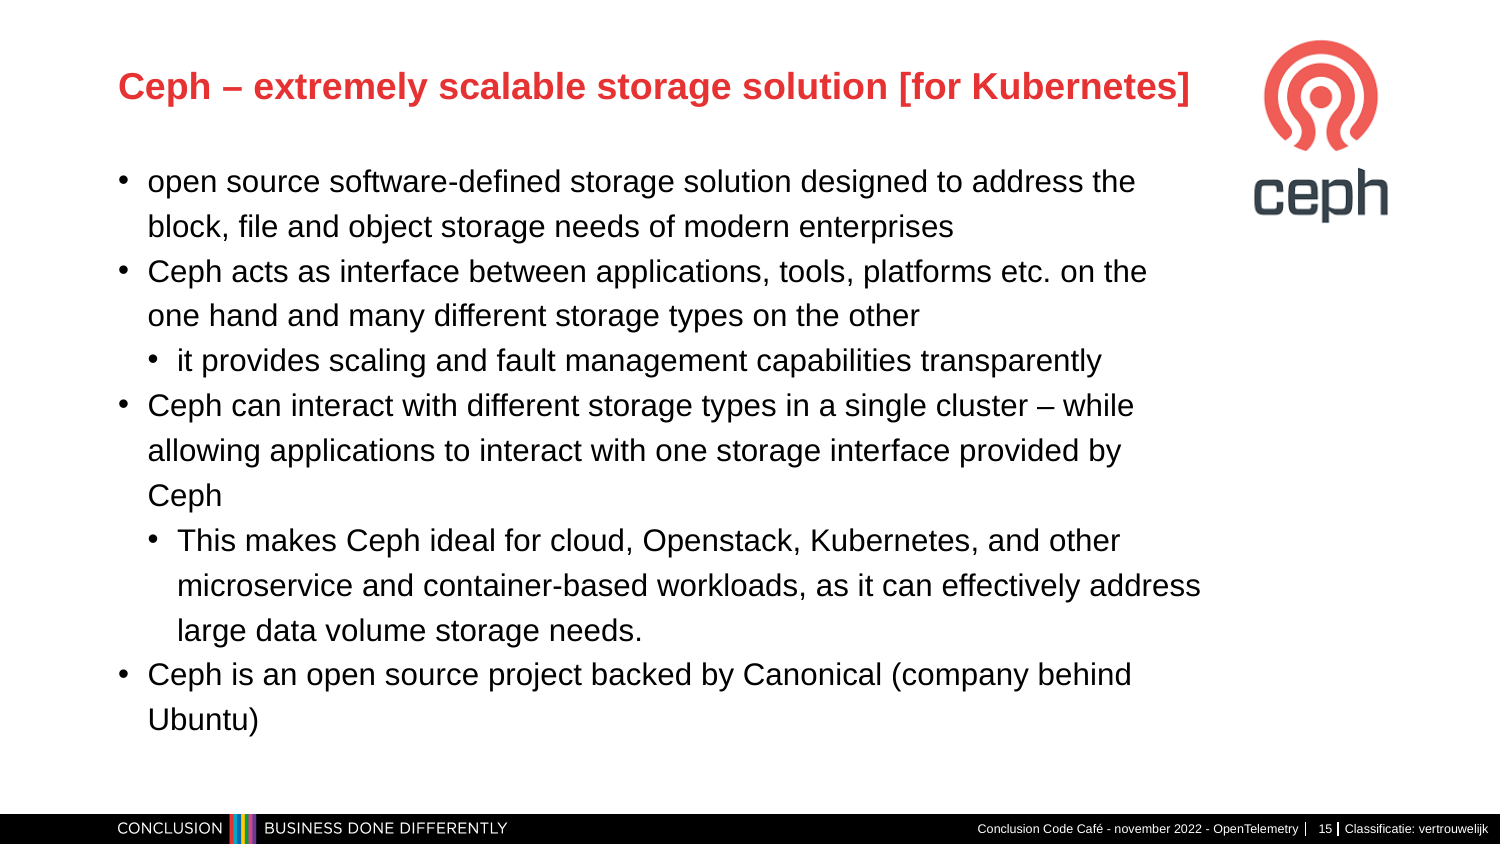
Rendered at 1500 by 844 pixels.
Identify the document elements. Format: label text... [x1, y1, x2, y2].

footer Conclusion Code Café - november 2022 - OpenTelemetry [814, 820, 1299, 839]
picture [1205, 5, 1423, 258]
picture [0, 814, 236, 844]
picture [239, 814, 1500, 844]
list open source software-defined storage solution designed to address the block, file and object storage needs of modern enterprises Ceph acts as interface between applications, tools, platforms etc. on the one hand and many different storage types on the other it provides scaling and fault management capabilities transparently Ceph can interact with different storage types in a single cluster – while allowing applications to interact with one storage interface provided by Ceph This makes Ceph ideal for cloud, Openstack, Kubernetes, and other microservice and container-based workloads, as it can effectively address large data volume storage needs. Ceph is an open source project backed by Canonical (company behind Ubuntu) [118, 153, 1205, 774]
title Ceph – extremely scalable storage solution [for Kubernetes] [118, 47, 1205, 130]
slide_number 15 [1309, 820, 1333, 839]
